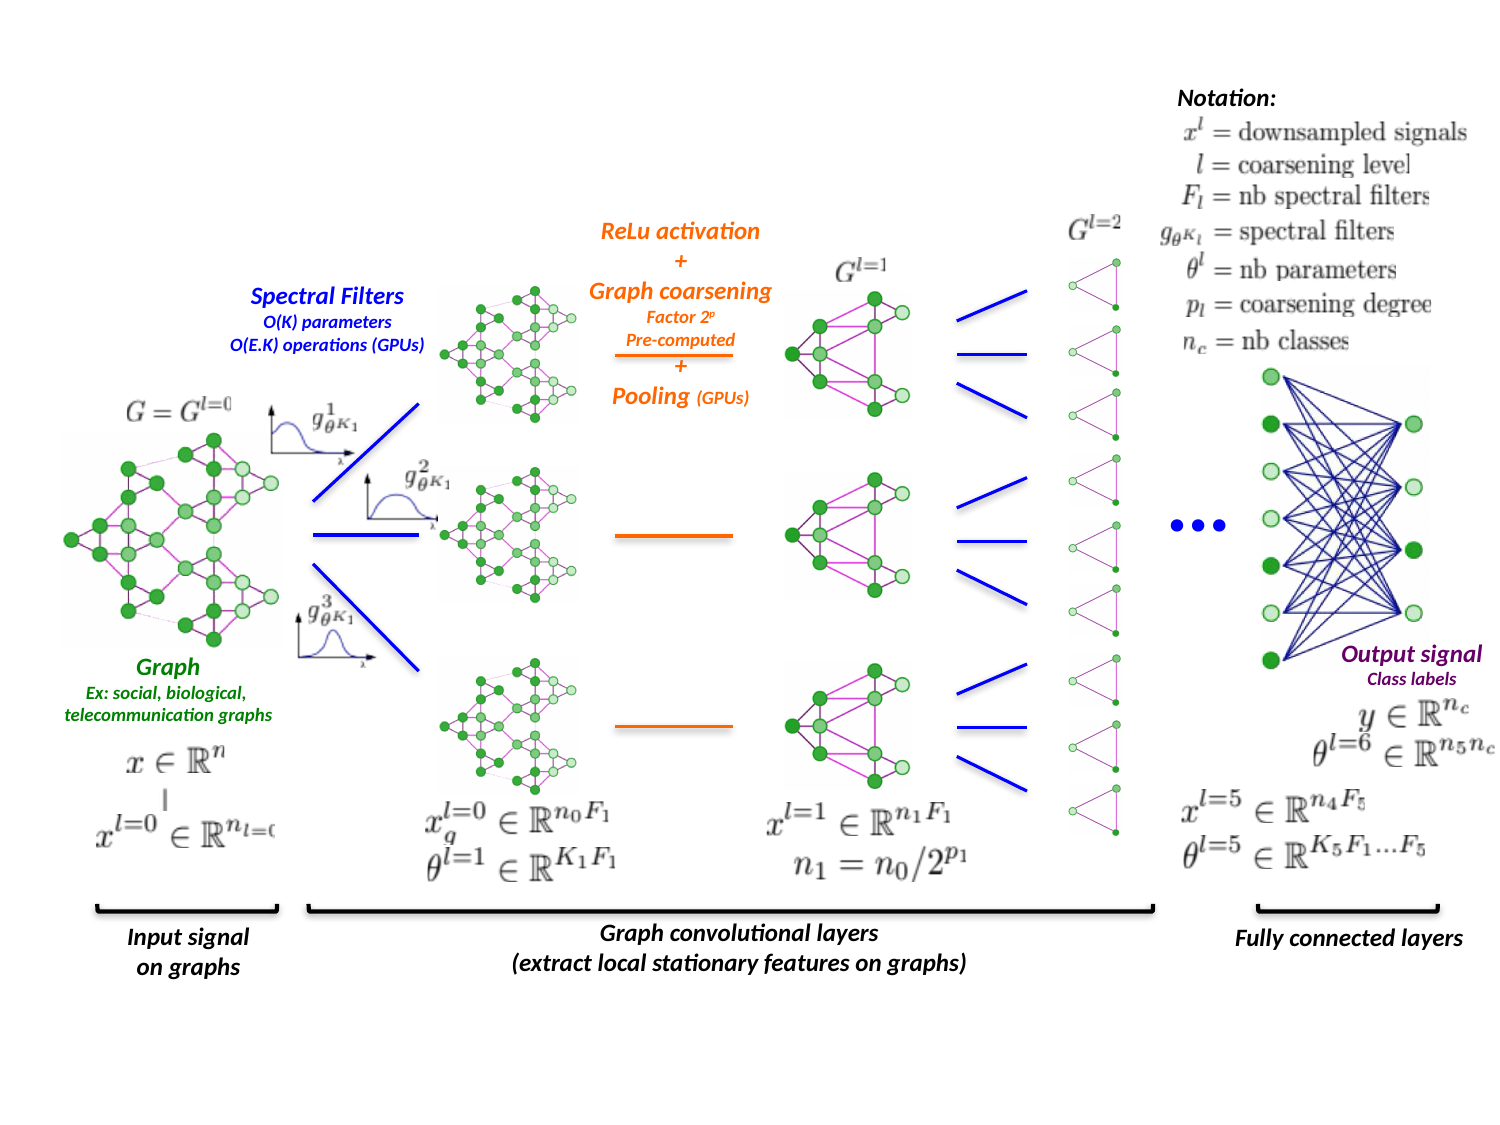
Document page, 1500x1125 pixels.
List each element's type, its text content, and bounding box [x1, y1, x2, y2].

text_box … [1155, 440, 1245, 556]
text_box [956, 290, 1028, 419]
text_box Fully connected layers [1220, 913, 1479, 959]
picture [1068, 720, 1122, 773]
picture [1068, 584, 1122, 637]
picture [783, 661, 912, 790]
text_box Graph Ex: social, biological, telecommunication graphs [49, 643, 288, 733]
picture [1068, 521, 1122, 573]
picture [424, 800, 609, 845]
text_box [1160, 74, 1467, 354]
picture [1068, 388, 1122, 441]
picture [1068, 325, 1122, 378]
picture [61, 401, 357, 649]
picture [793, 845, 967, 882]
picture [766, 801, 951, 836]
text_box Spectral Filters O(K) parameters O(E.K) operations (GPUs) [215, 272, 440, 363]
text_box [306, 903, 1156, 914]
picture [126, 395, 232, 422]
picture [364, 459, 579, 605]
text_box Graph convolutional layers (extract local stationary features on graphs) [496, 921, 983, 984]
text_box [956, 477, 1028, 605]
picture [295, 594, 353, 669]
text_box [312, 403, 419, 502]
picture [427, 847, 616, 882]
picture [95, 814, 276, 849]
picture [835, 256, 886, 283]
picture [1358, 697, 1469, 732]
picture [1313, 733, 1496, 767]
picture [1068, 784, 1122, 837]
picture [437, 657, 579, 796]
picture [1183, 835, 1426, 869]
picture [1068, 454, 1122, 507]
text_box [1255, 903, 1440, 914]
picture [1259, 364, 1430, 672]
picture [437, 285, 579, 424]
picture [783, 290, 912, 419]
picture [126, 744, 225, 773]
text_box Input signal on graphs [112, 921, 265, 989]
text_box Output signal Class labels [1326, 629, 1498, 697]
text_box ReLu activation + Graph coarsening Factor 2p Pre-computed + Pooling (GPUs) [574, 207, 788, 417]
picture [1068, 654, 1122, 706]
picture [1180, 789, 1365, 824]
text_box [956, 663, 1028, 792]
picture [783, 471, 912, 599]
picture [1068, 258, 1122, 311]
text_box [95, 903, 280, 914]
picture [152, 795, 176, 804]
picture [1067, 214, 1121, 241]
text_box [312, 563, 419, 672]
